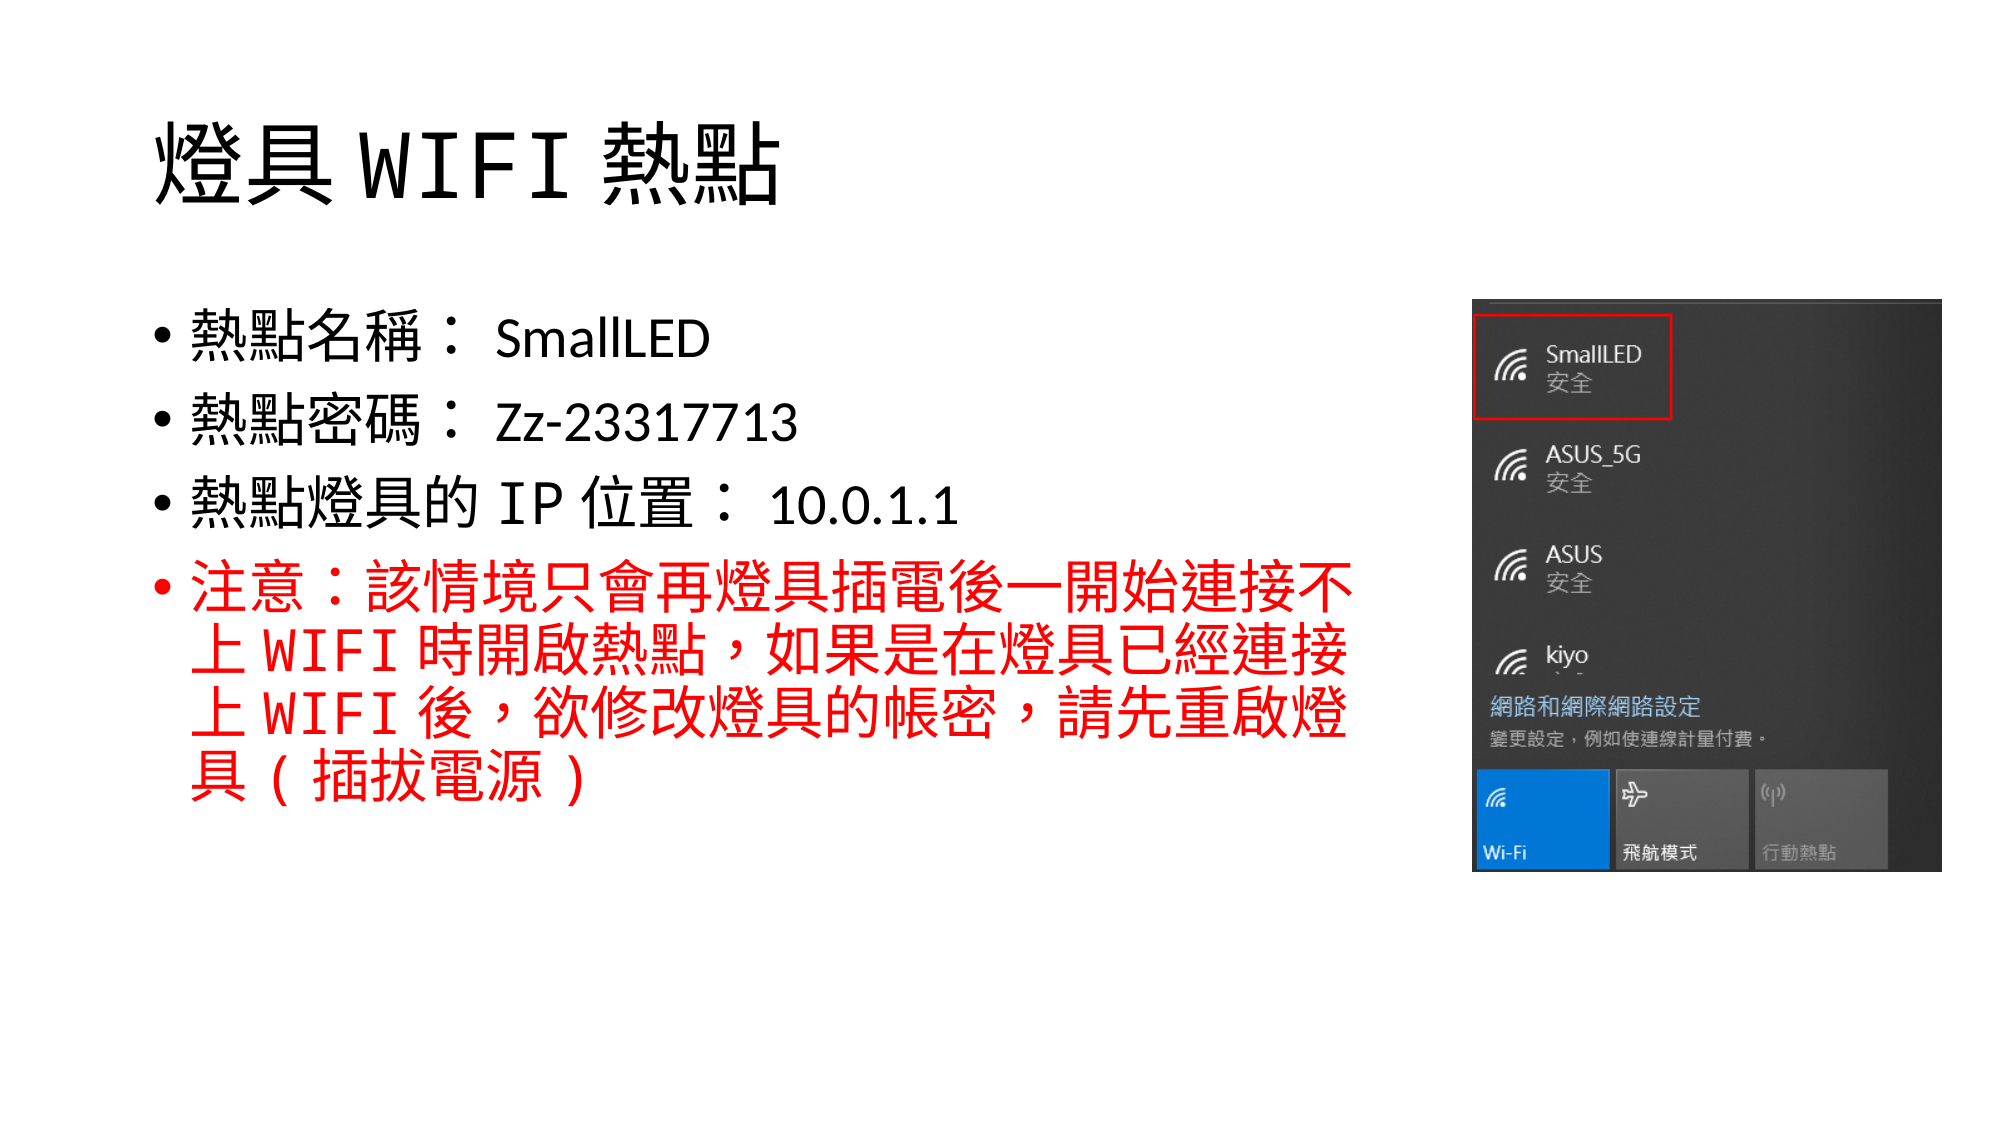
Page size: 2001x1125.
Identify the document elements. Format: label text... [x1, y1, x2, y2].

title 燈具WIFI熱點 [137, 59, 1863, 278]
list 熱點名稱：SmallLED 熱點密碼：Zz-23317713 熱點燈具的IP位置：10.0.1.1 注意：該情境只會再燈具插電後一開始連接不上WIFI時開啟熱點，如果是在燈具已經連接上WIFI後，欲修改燈具的帳密，請先重啟燈具(插拔電源) [137, 299, 1385, 1014]
picture [1472, 299, 1942, 872]
